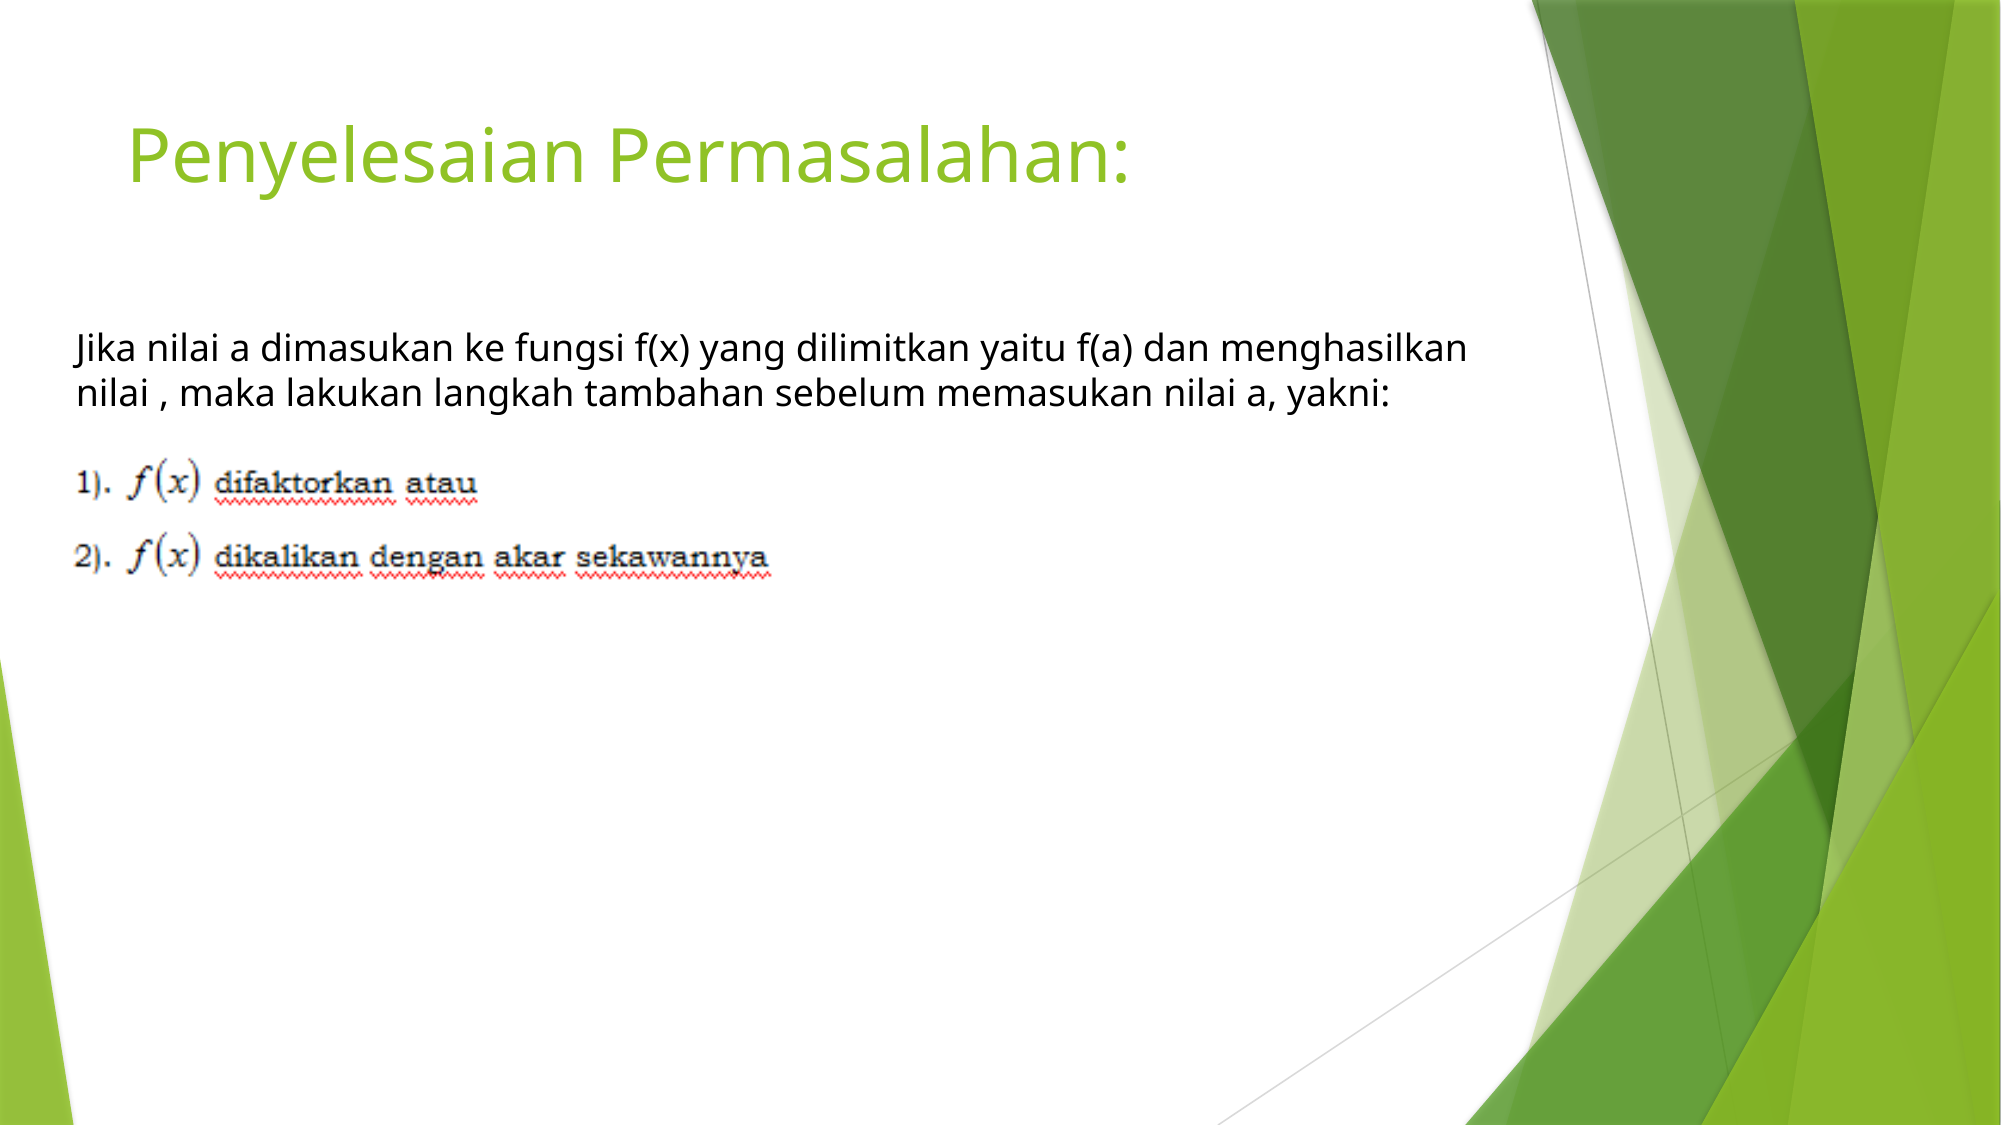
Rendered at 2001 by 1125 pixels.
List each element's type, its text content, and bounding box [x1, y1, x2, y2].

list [0, 450, 1571, 626]
title Penyelesaian Permasalahan: [111, 99, 1522, 317]
